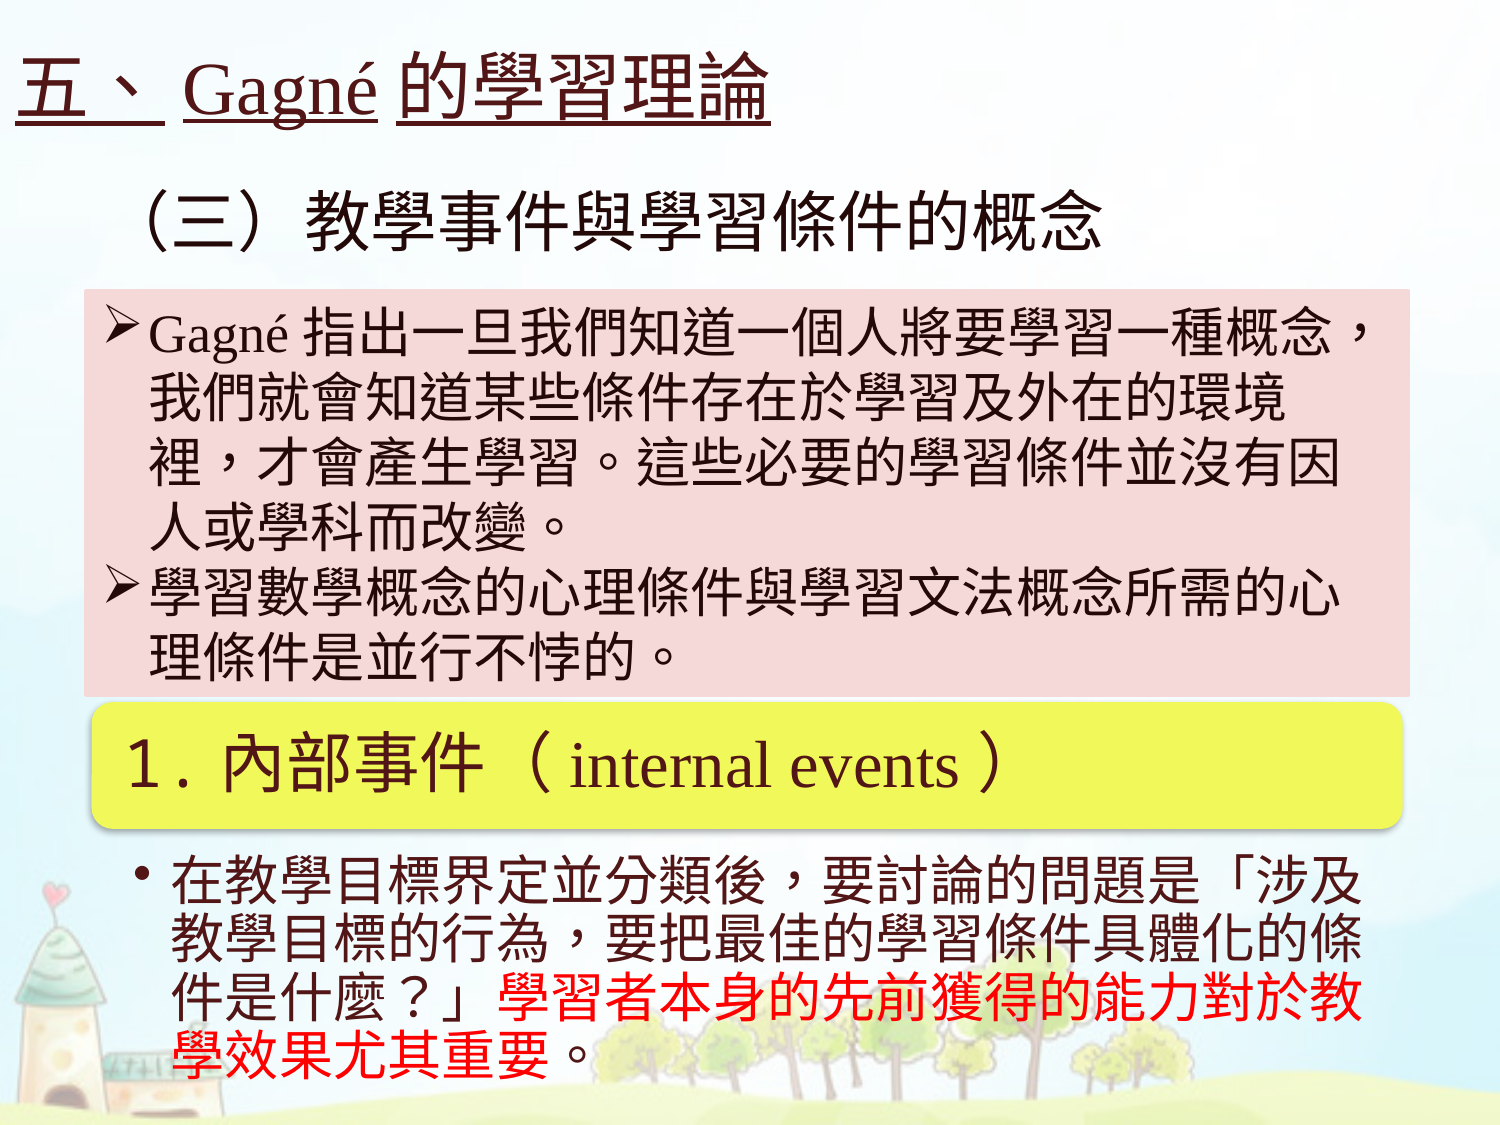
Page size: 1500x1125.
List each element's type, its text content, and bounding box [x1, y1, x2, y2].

text_box （三）教學事件與學習條件的概念 [89, 172, 1121, 268]
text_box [91, 656, 1403, 1125]
text_box Gagné指出一旦我們知道一個人將要學習一種概念，我們就會知道某些條件存在於學習及外在的環境裡，才會產生學習。這些必要的學習條件並沒有因人或學科而改變。 學習數學概念的心理條件與學習文法概念所需的心理條件是並行不悖的。 [84, 289, 1410, 697]
text_box 五、Gagné的學習理論 [0, 32, 1465, 138]
